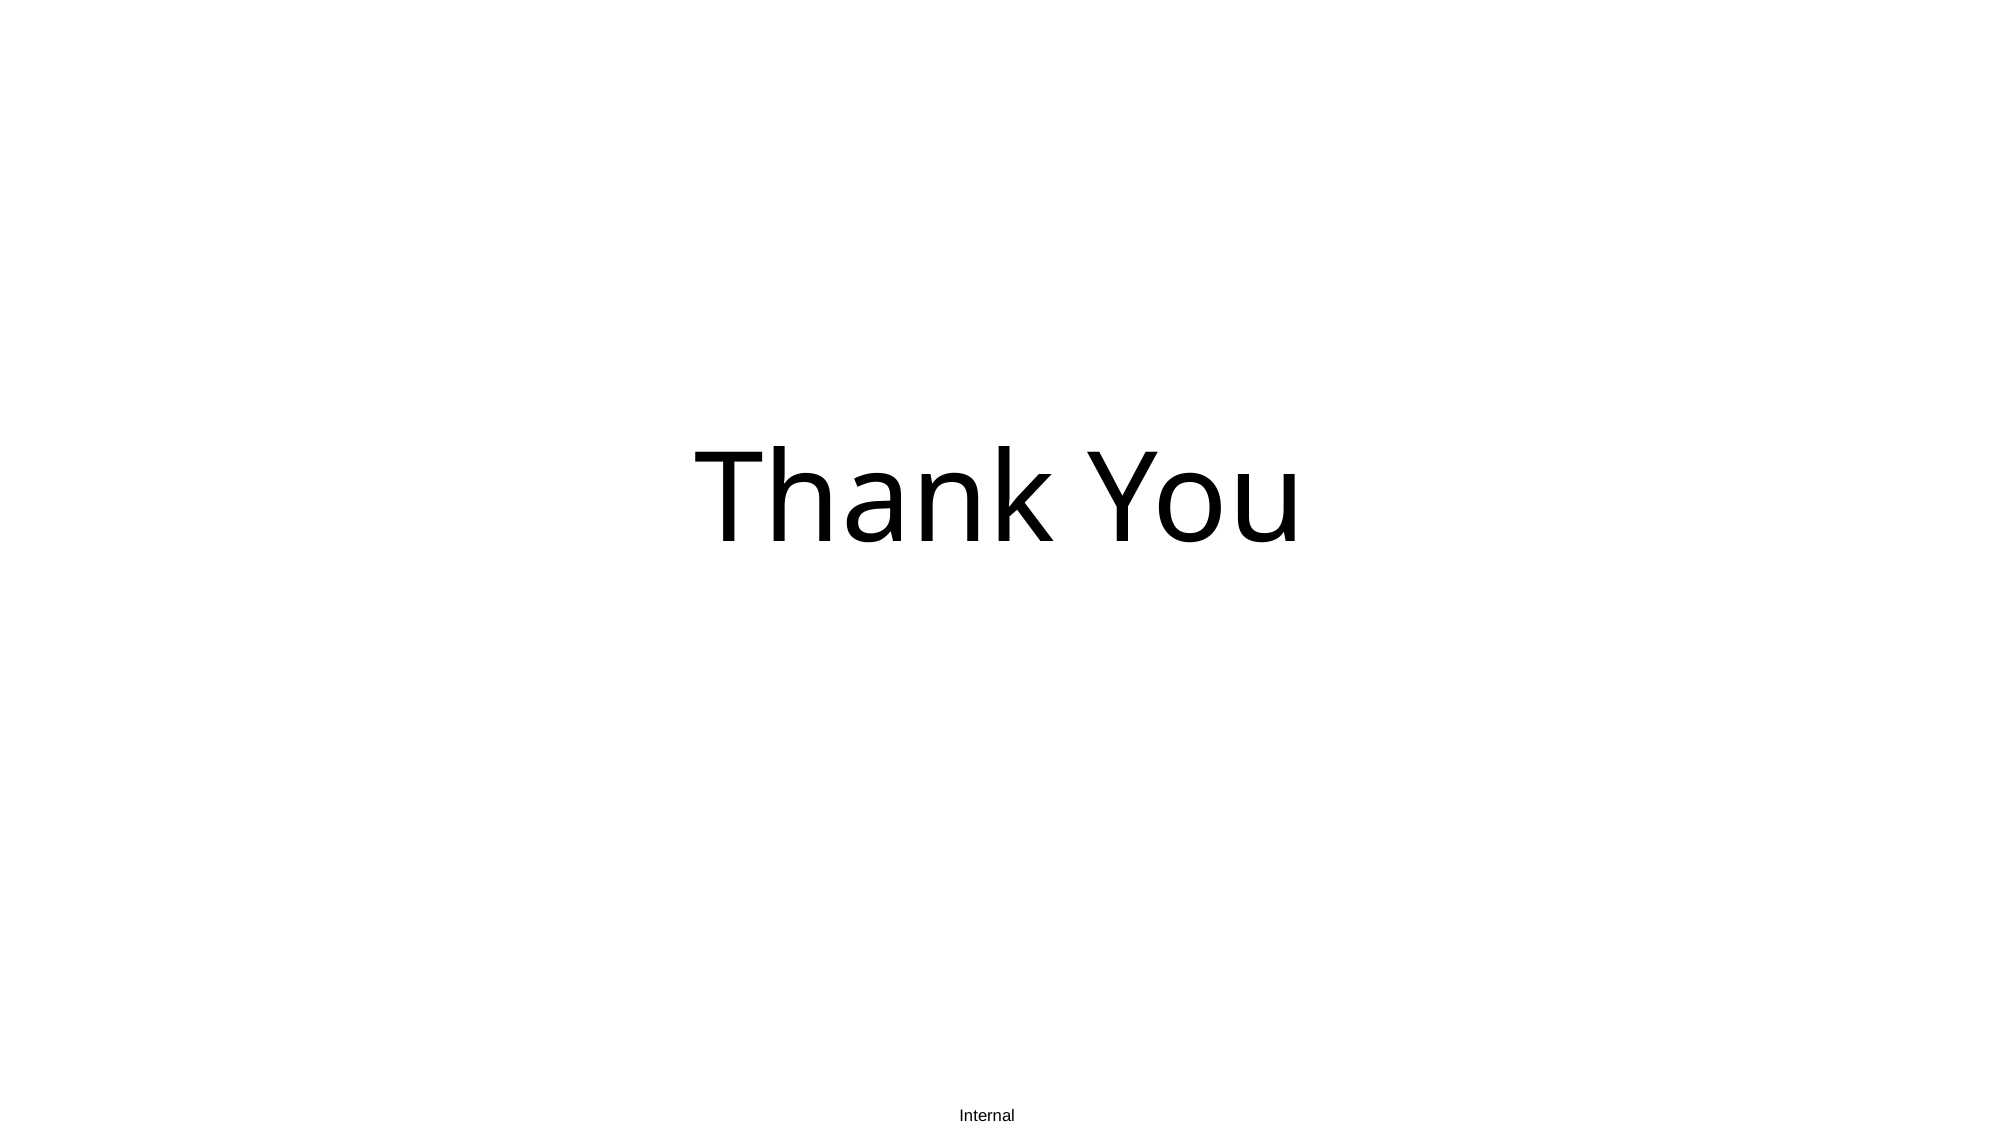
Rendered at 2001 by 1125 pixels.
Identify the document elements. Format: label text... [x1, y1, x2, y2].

title Thank You [249, 184, 1750, 576]
